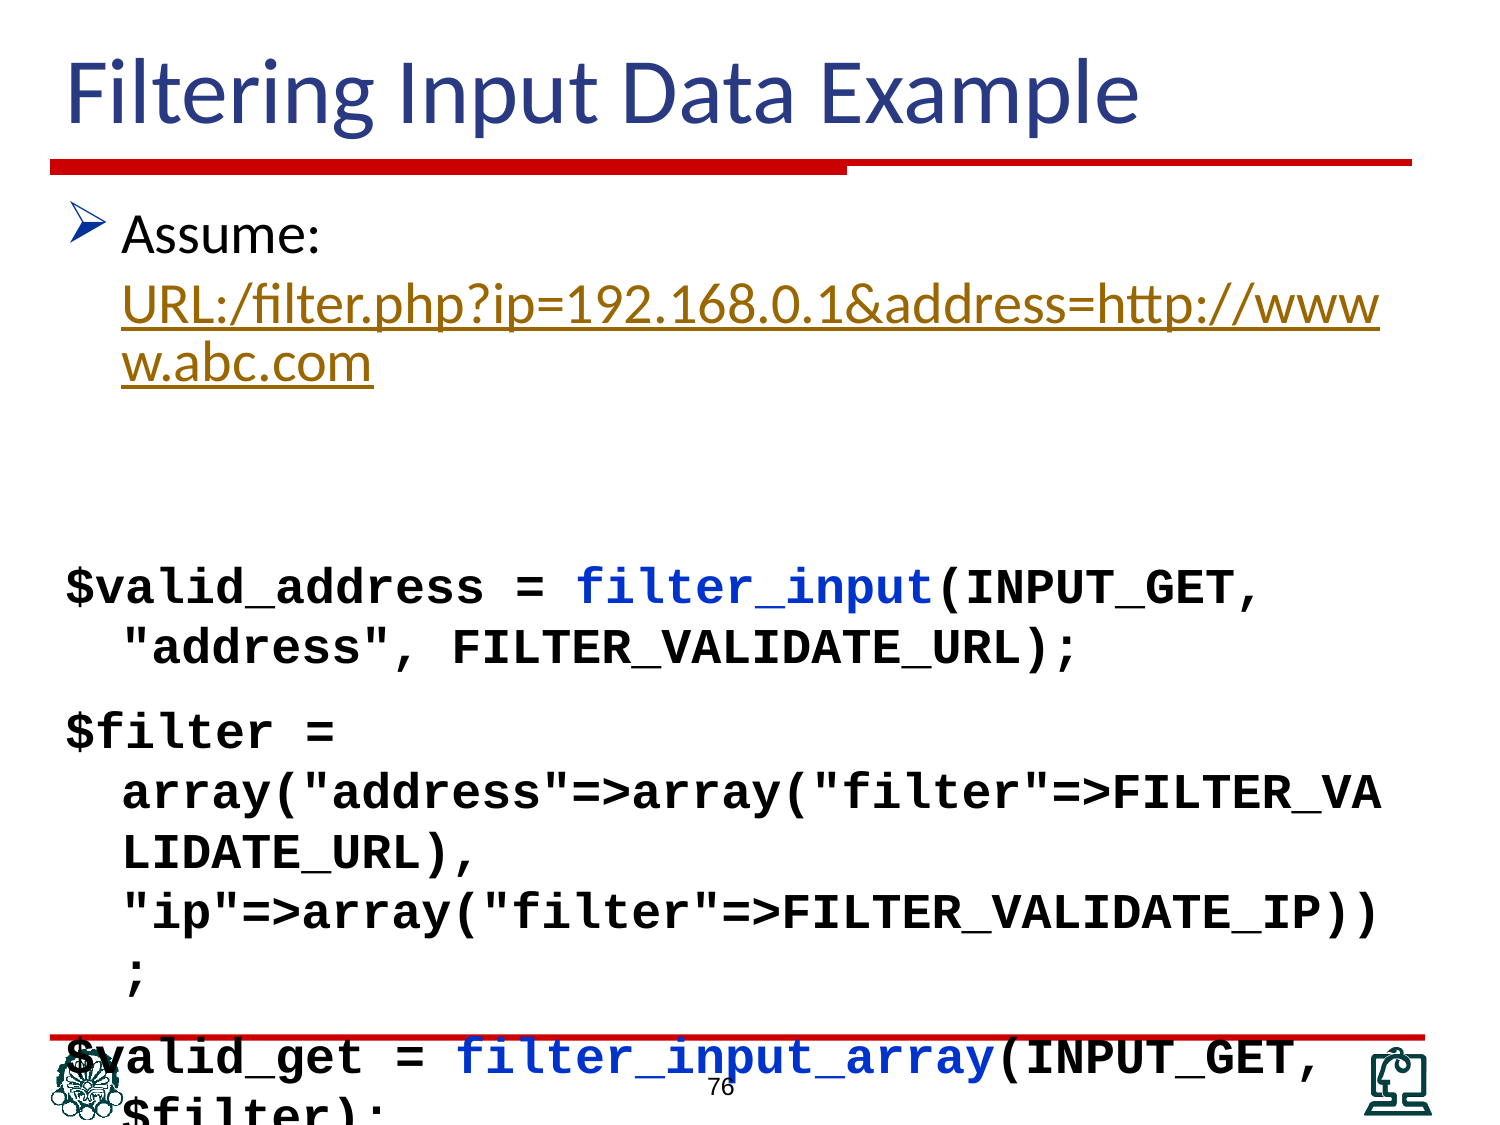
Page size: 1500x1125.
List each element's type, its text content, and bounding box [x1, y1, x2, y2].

slide_number 76 [649, 1062, 751, 1103]
picture [50, 1047, 125, 1122]
picture [1362, 1045, 1438, 1119]
list Assume: URL:/filter.php?ip=192.168.0.1&address=http://wwww.abc.com $valid_address = filter_input(INPUT_GET, "address", FILTER_VALIDATE_URL); $filter = array("address"=>array("filter"=>FILTER_VALIDATE_URL), "ip"=>array("filter"=>FILTER_VALIDATE_IP)); $valid_get = filter_input_array(INPUT_GET, $filter); [49, 187, 1426, 1038]
title Filtering Input Data Example [49, 24, 1438, 151]
